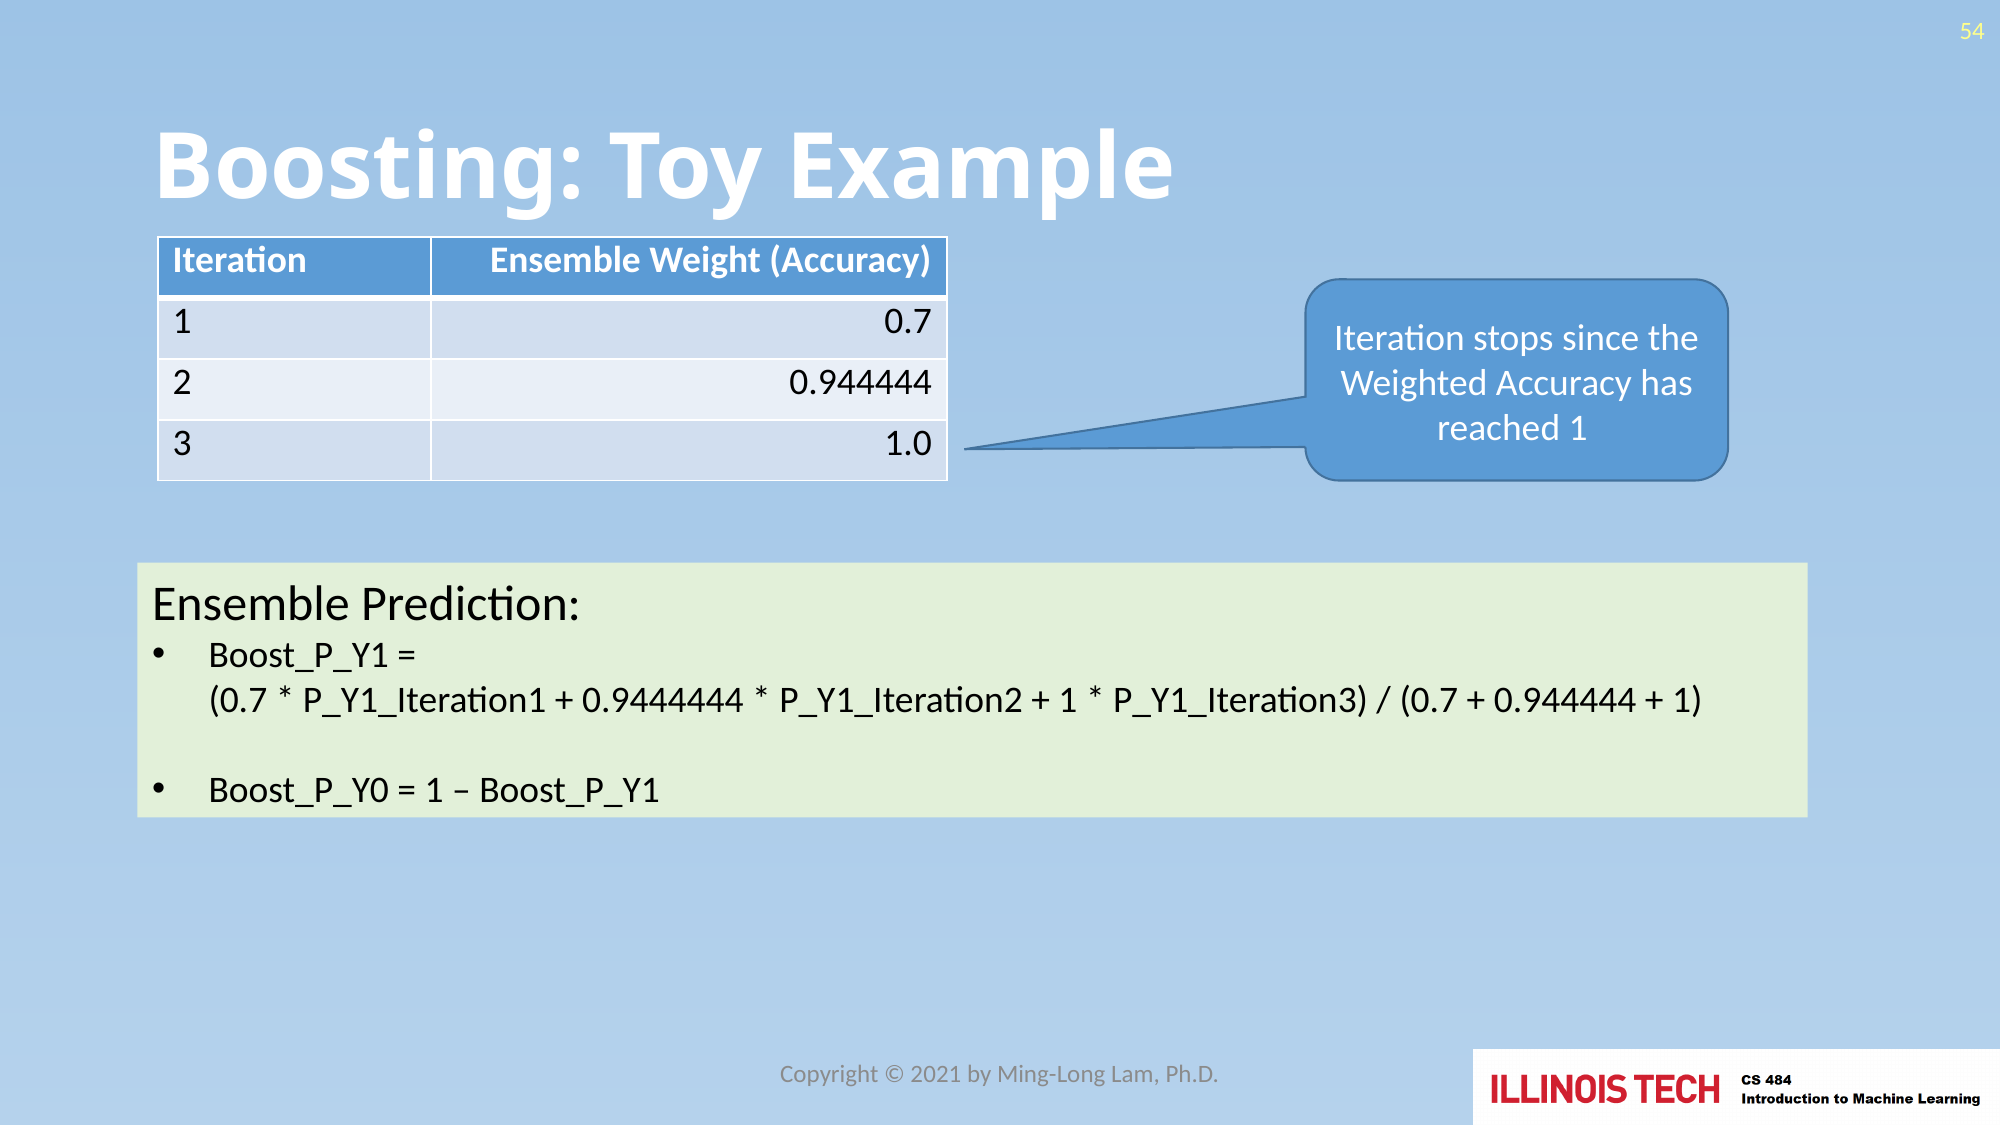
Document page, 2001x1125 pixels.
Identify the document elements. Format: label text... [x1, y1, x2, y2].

footer Copyright © 2021 by Ming-Long Lam, Ph.D. [662, 1042, 1338, 1103]
title Boosting: Toy Example [137, 59, 1863, 278]
text_box Iteration stops since the Weighted Accuracy has reached 1 [964, 278, 1730, 482]
slide_number 54 [1550, 0, 2000, 60]
table_header Iteration [159, 238, 430, 295]
table_cell 1 [159, 301, 430, 358]
table_header Ensemble Weight (Accuracy) [432, 238, 946, 295]
picture [1473, 1049, 2000, 1125]
table_cell 3 [159, 421, 430, 480]
table_cell 0.7 [432, 301, 946, 358]
table_cell 0.944444 [432, 360, 946, 419]
table_cell 2 [159, 360, 430, 419]
text_box Ensemble Prediction: Boost_P_Y1 = (0.7 * P_Y1_Iteration1 + 0.9444444 * P_Y1_Iteration2 + 1 * P_Y1_Iteration3) / (0.7 + 0.944444 + 1) Boost_P_Y0 = 1 – Boost_P_Y1 [137, 562, 1808, 818]
table_cell 1.0 [432, 421, 946, 480]
